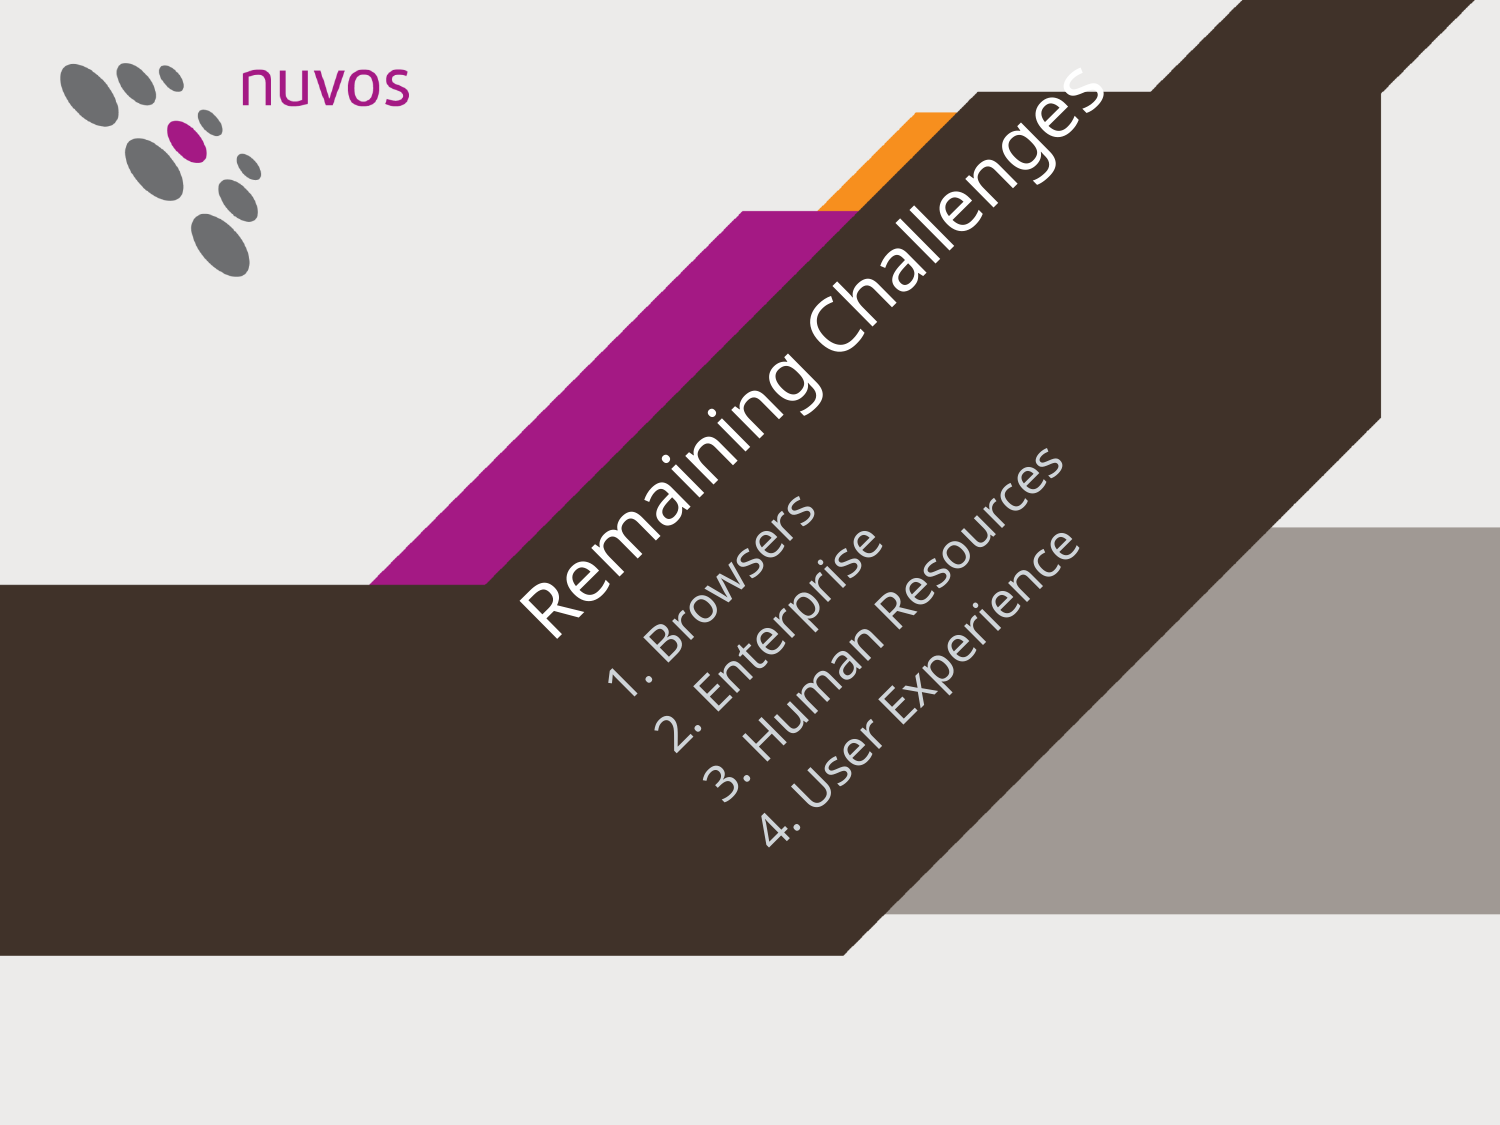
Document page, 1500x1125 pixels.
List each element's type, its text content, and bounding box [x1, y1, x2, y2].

subtitle Browsers Enterprise Human Resources User Experience [574, 38, 1425, 888]
title Remaining Challenges [465, 0, 1235, 690]
picture [0, 0, 1500, 1125]
